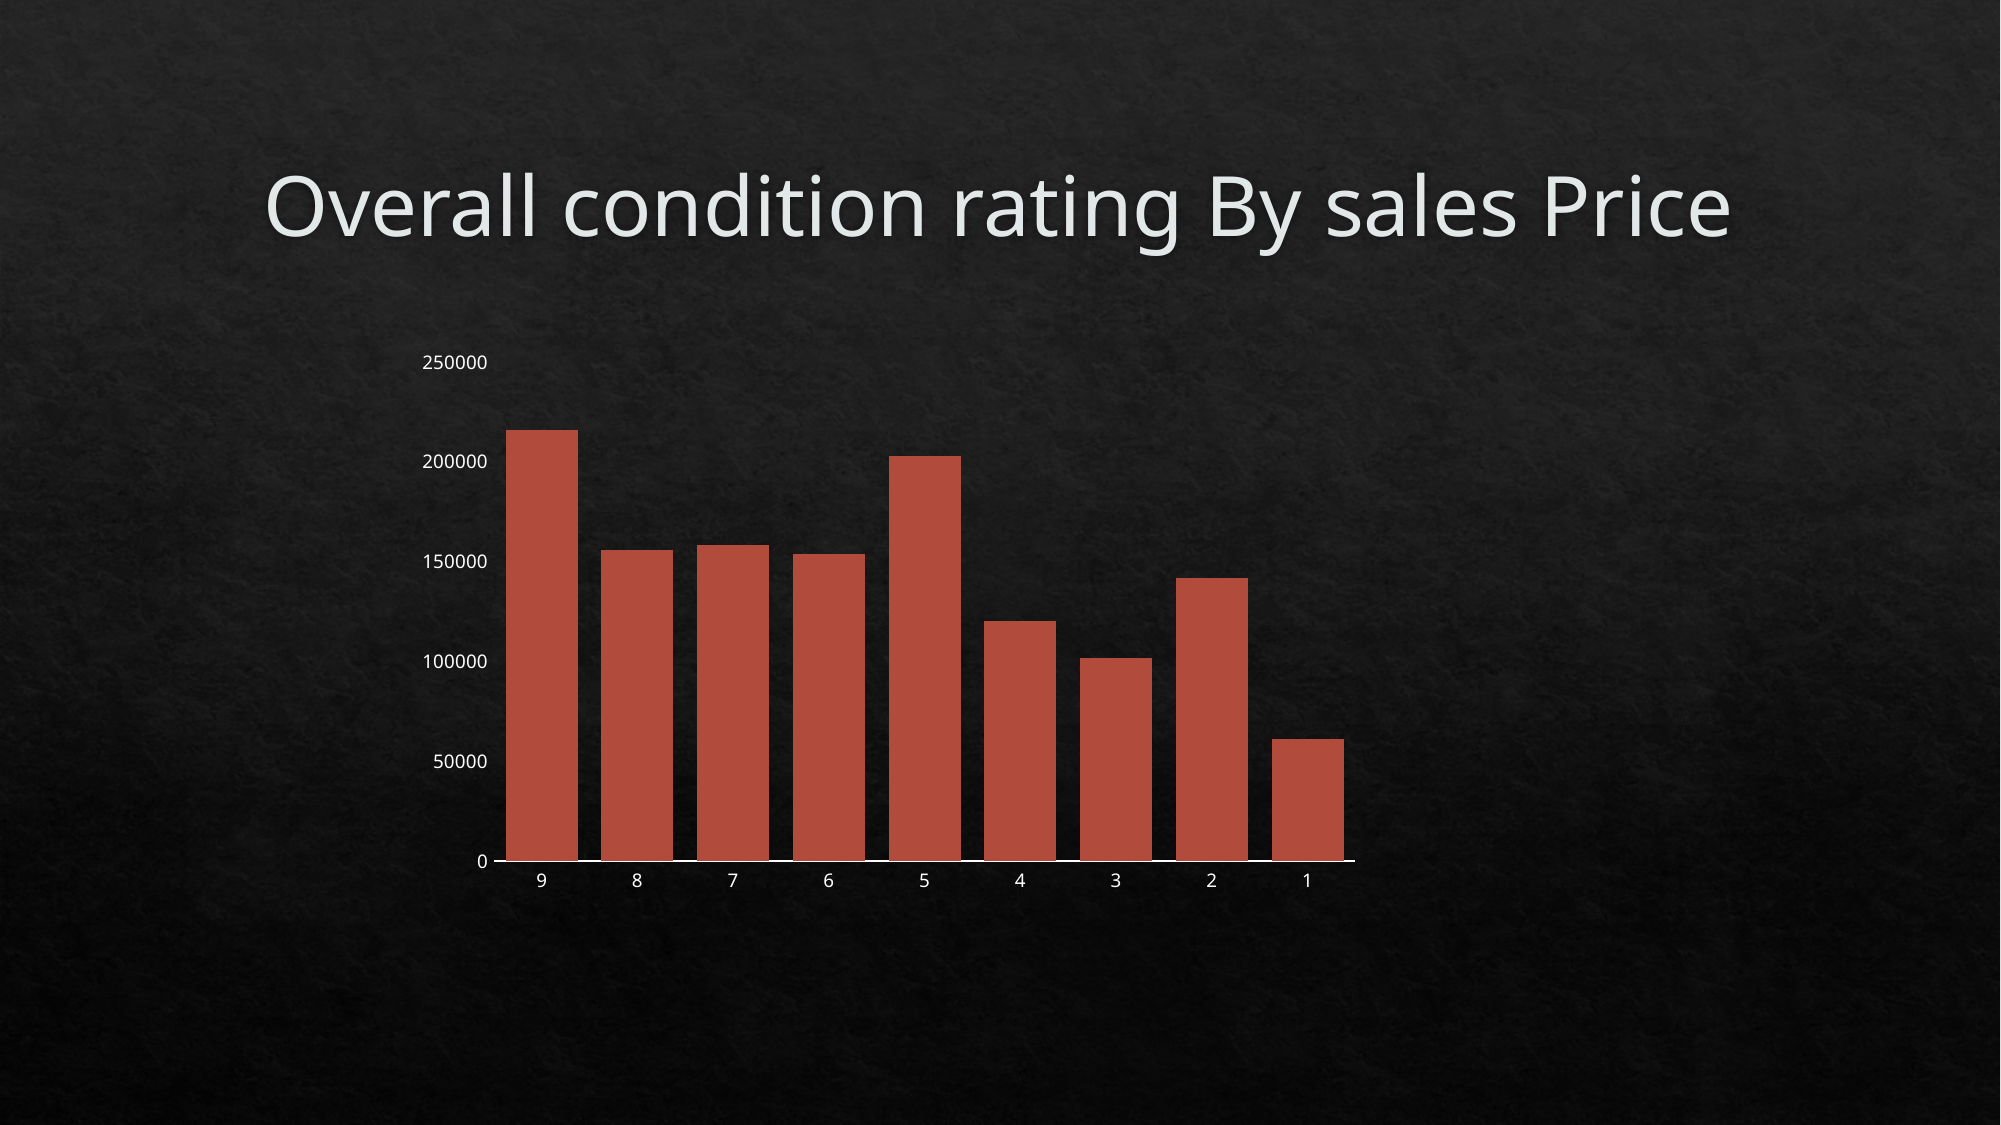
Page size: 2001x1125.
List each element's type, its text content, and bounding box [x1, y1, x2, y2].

chart [149, 337, 1849, 951]
title Overall condition rating By sales Price [149, 99, 1849, 307]
